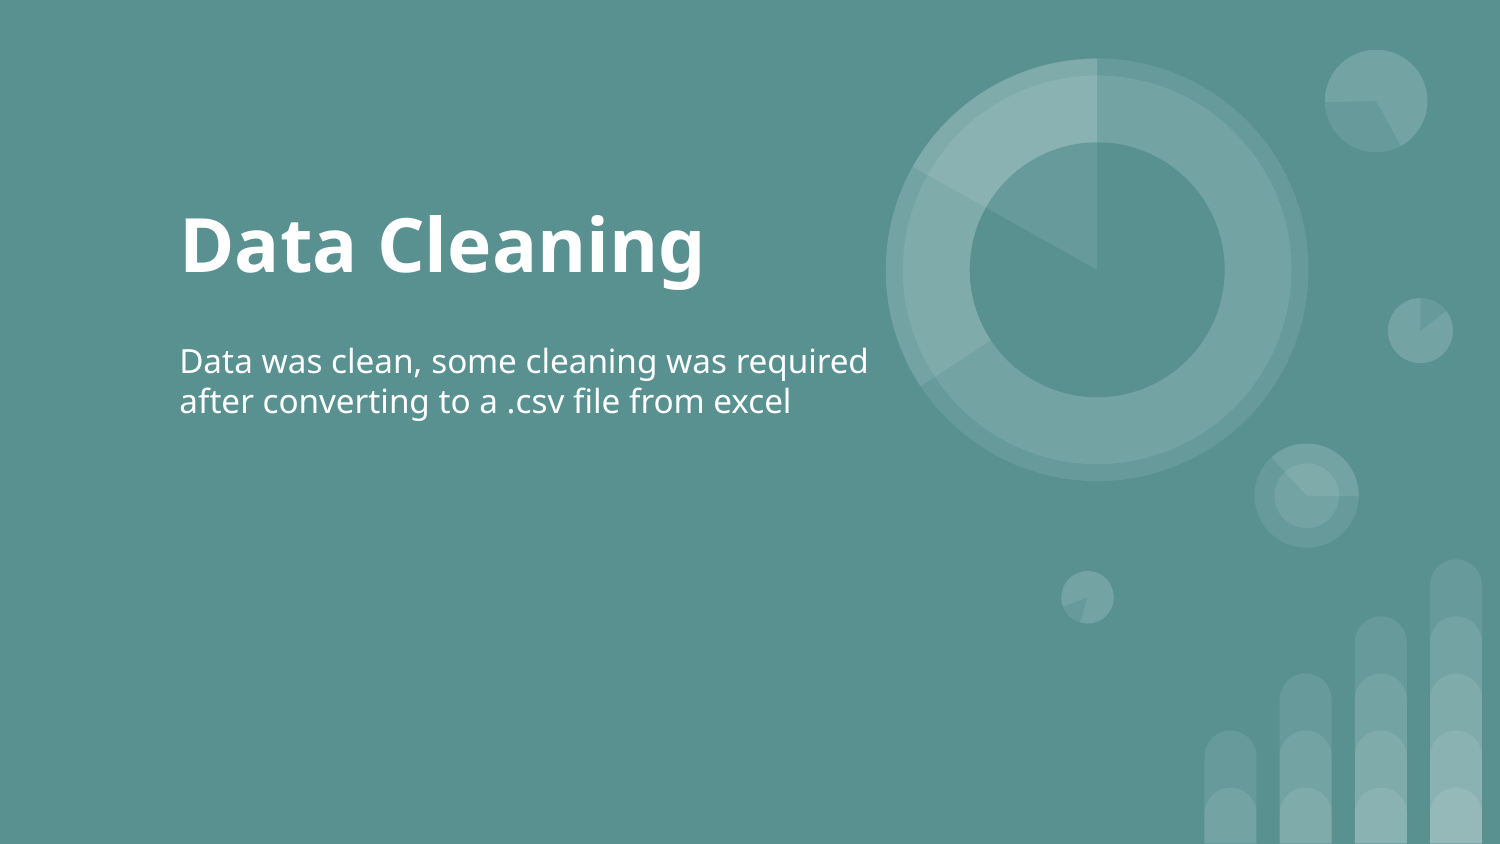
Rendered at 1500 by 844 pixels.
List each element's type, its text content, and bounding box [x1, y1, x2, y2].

title Data Cleaning [164, 159, 863, 325]
subtitle Data was clean, some cleaning was required after converting to a .csv file from excel [164, 325, 914, 440]
